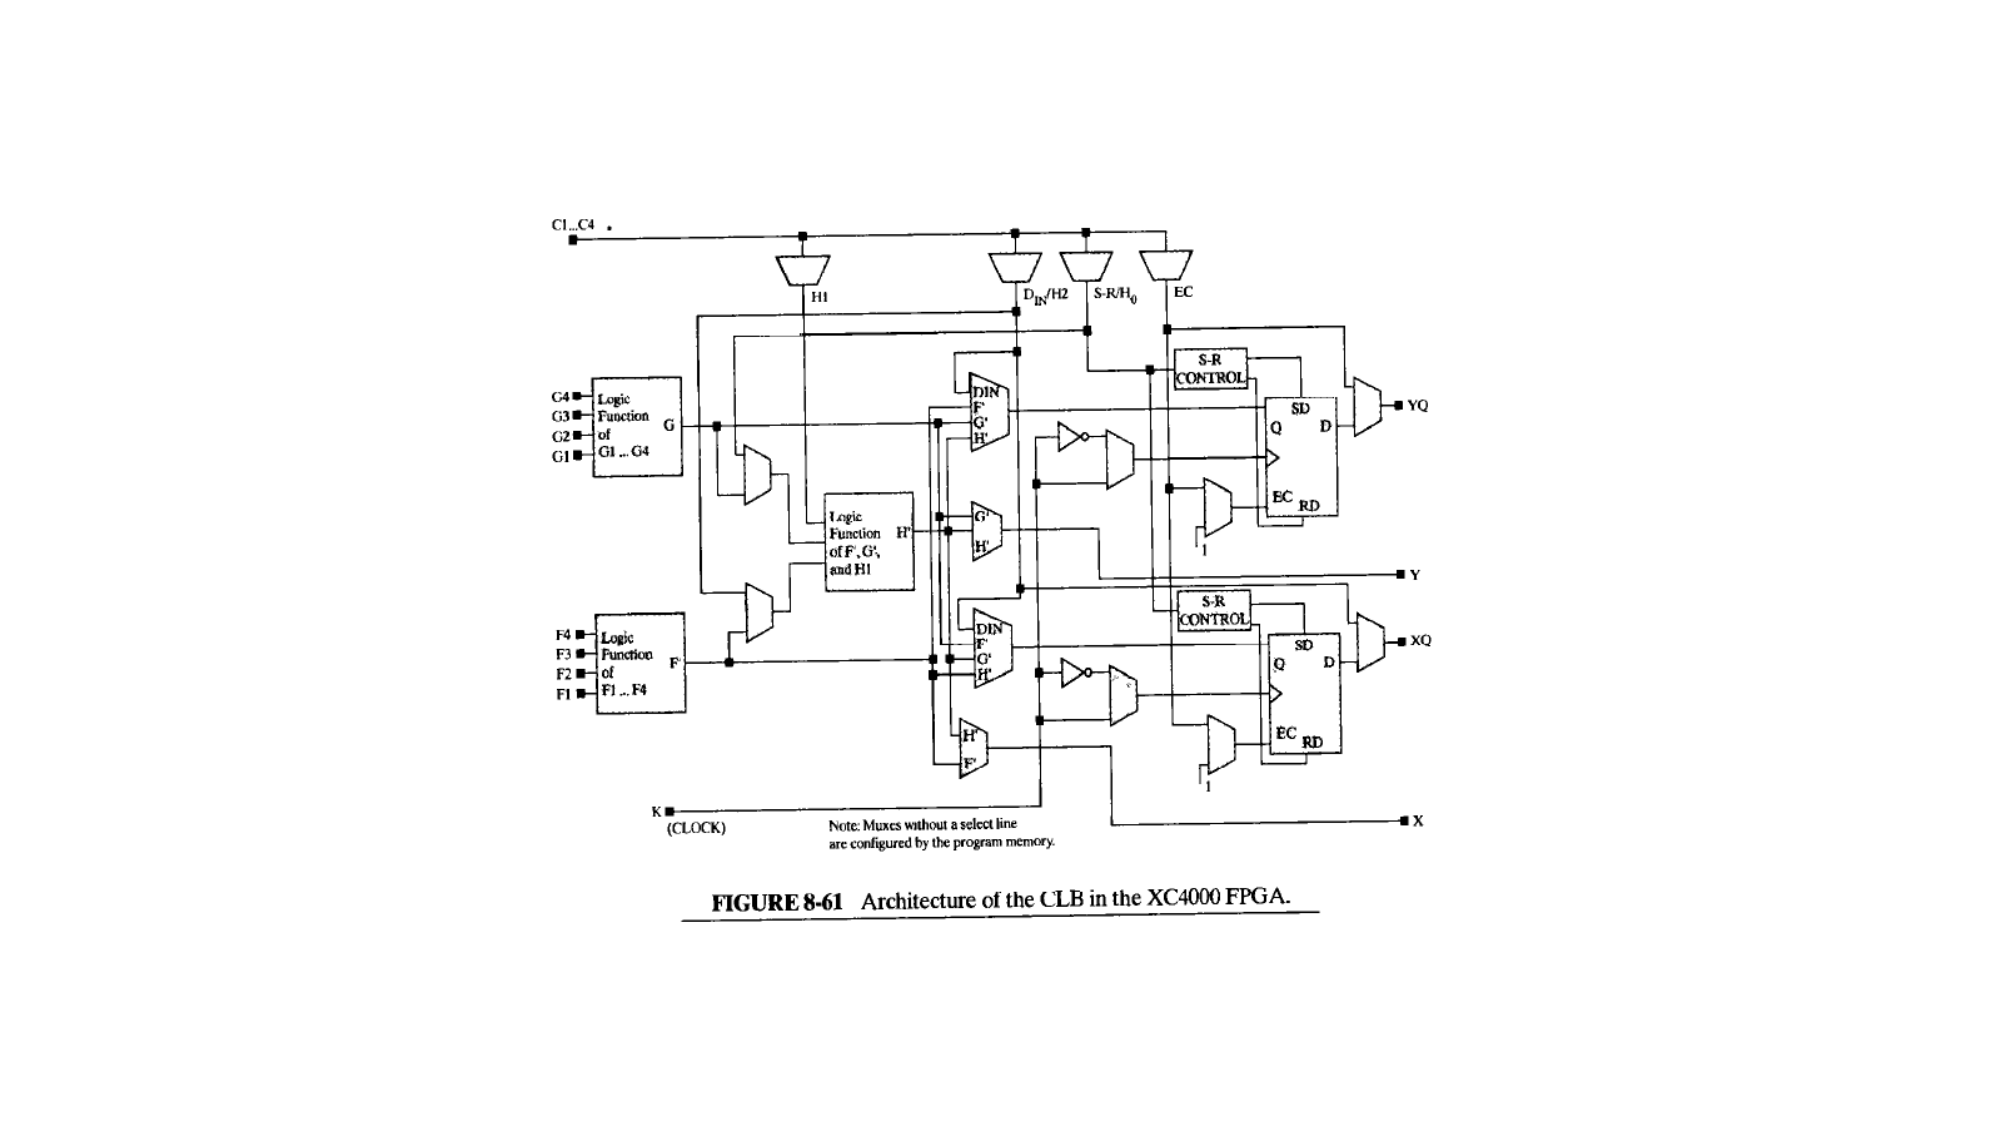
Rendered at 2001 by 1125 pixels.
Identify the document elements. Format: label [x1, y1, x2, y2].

picture [532, 198, 1468, 927]
